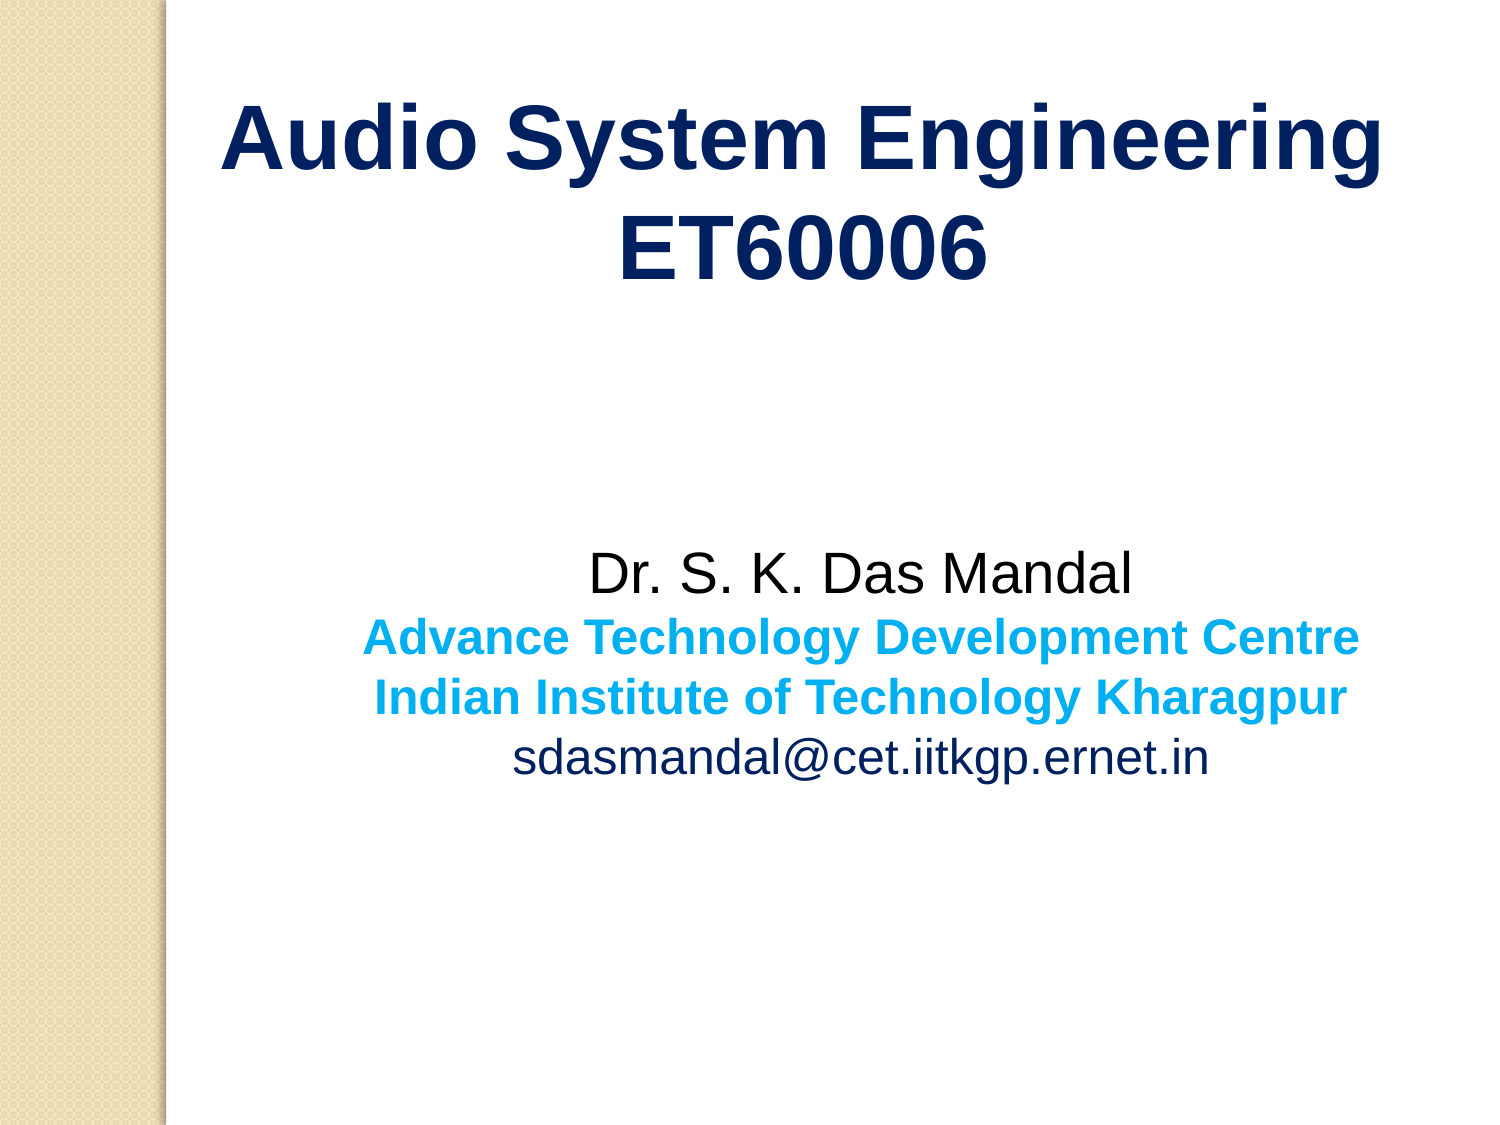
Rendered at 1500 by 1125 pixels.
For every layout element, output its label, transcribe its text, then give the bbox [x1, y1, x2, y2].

text_box Dr. S. K. Das Mandal Advance Technology Development Centre Indian Institute of Technology Kharagpur sdasmandal@cet.iitkgp.ernet.in [316, 527, 1407, 793]
text_box Audio System Engineering ET60006 [205, 70, 1402, 305]
